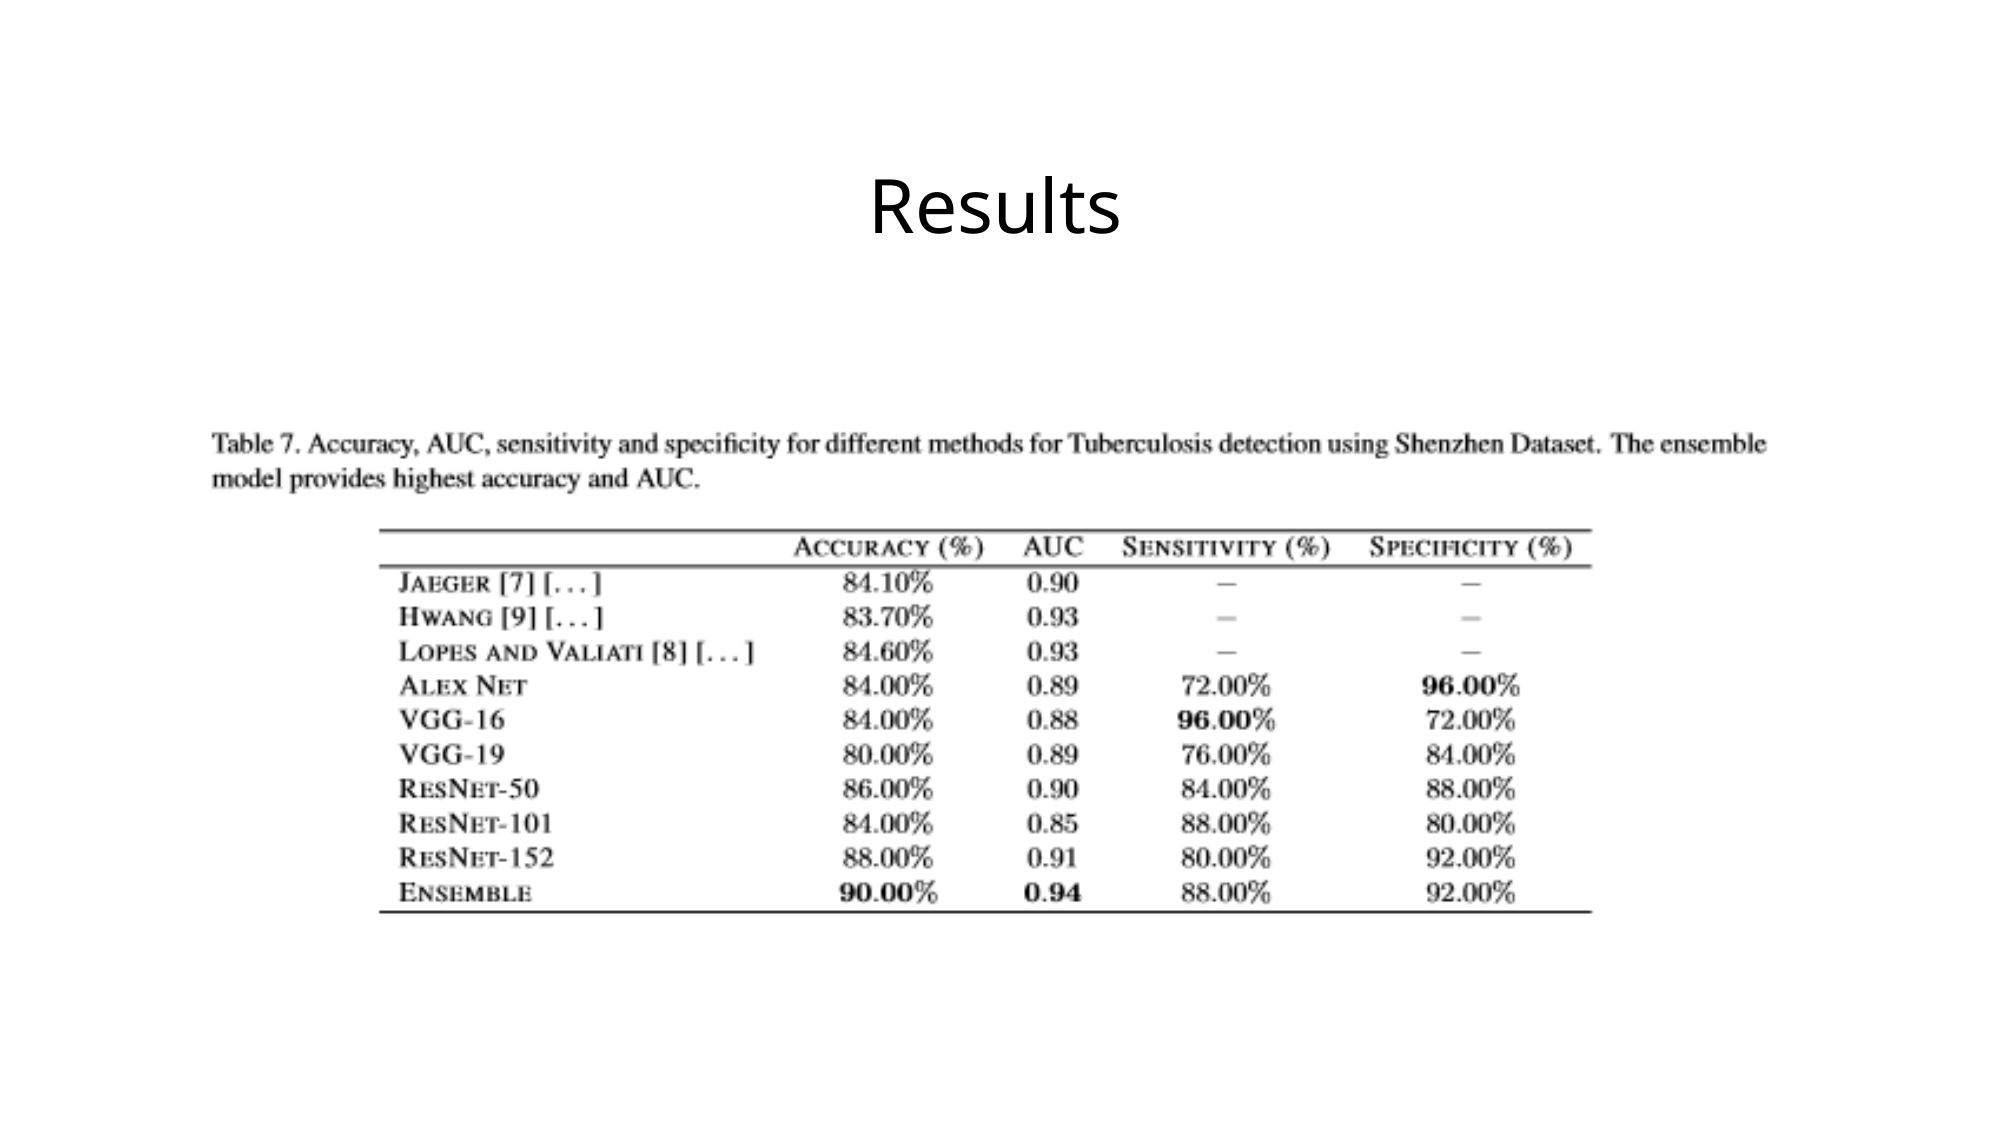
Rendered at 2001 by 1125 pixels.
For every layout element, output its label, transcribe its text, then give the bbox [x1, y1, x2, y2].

picture [163, 411, 1828, 951]
text_box Results [854, 150, 1138, 256]
